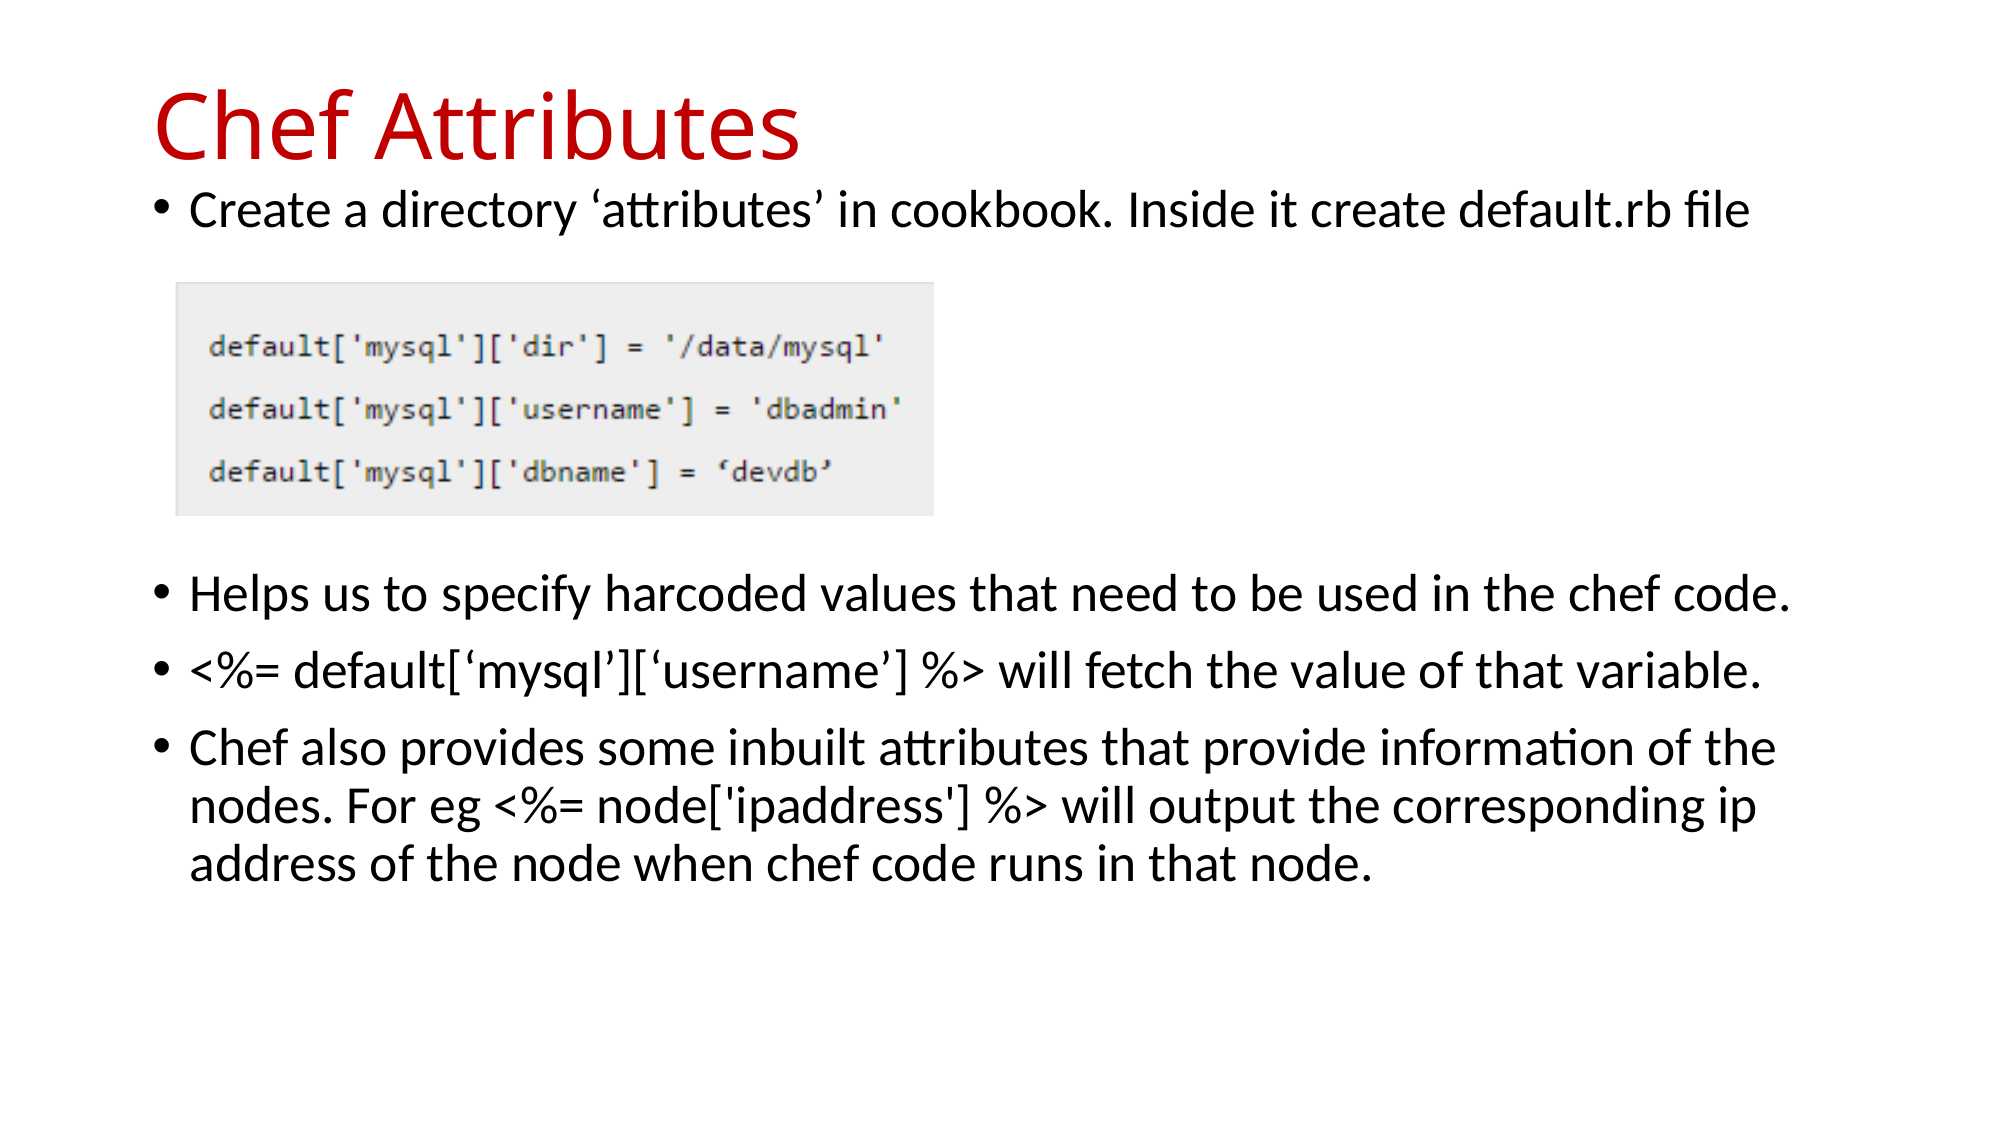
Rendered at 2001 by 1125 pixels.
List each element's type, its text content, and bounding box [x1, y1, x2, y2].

picture [157, 282, 934, 516]
title Chef Attributes [137, 59, 1863, 173]
list Create a directory ‘attributes’ in cookbook. Inside it create default.rb file Helps us to specify harcoded values that need to be used in the chef code. <%= default[‘mysql’][‘username’] %> will fetch the value of that variable. Chef also provides some inbuilt attributes that provide information of the nodes. For eg <%= node['ipaddress'] %> will output the corresponding ip address of the node when chef code runs in that node. [137, 173, 1863, 1065]
